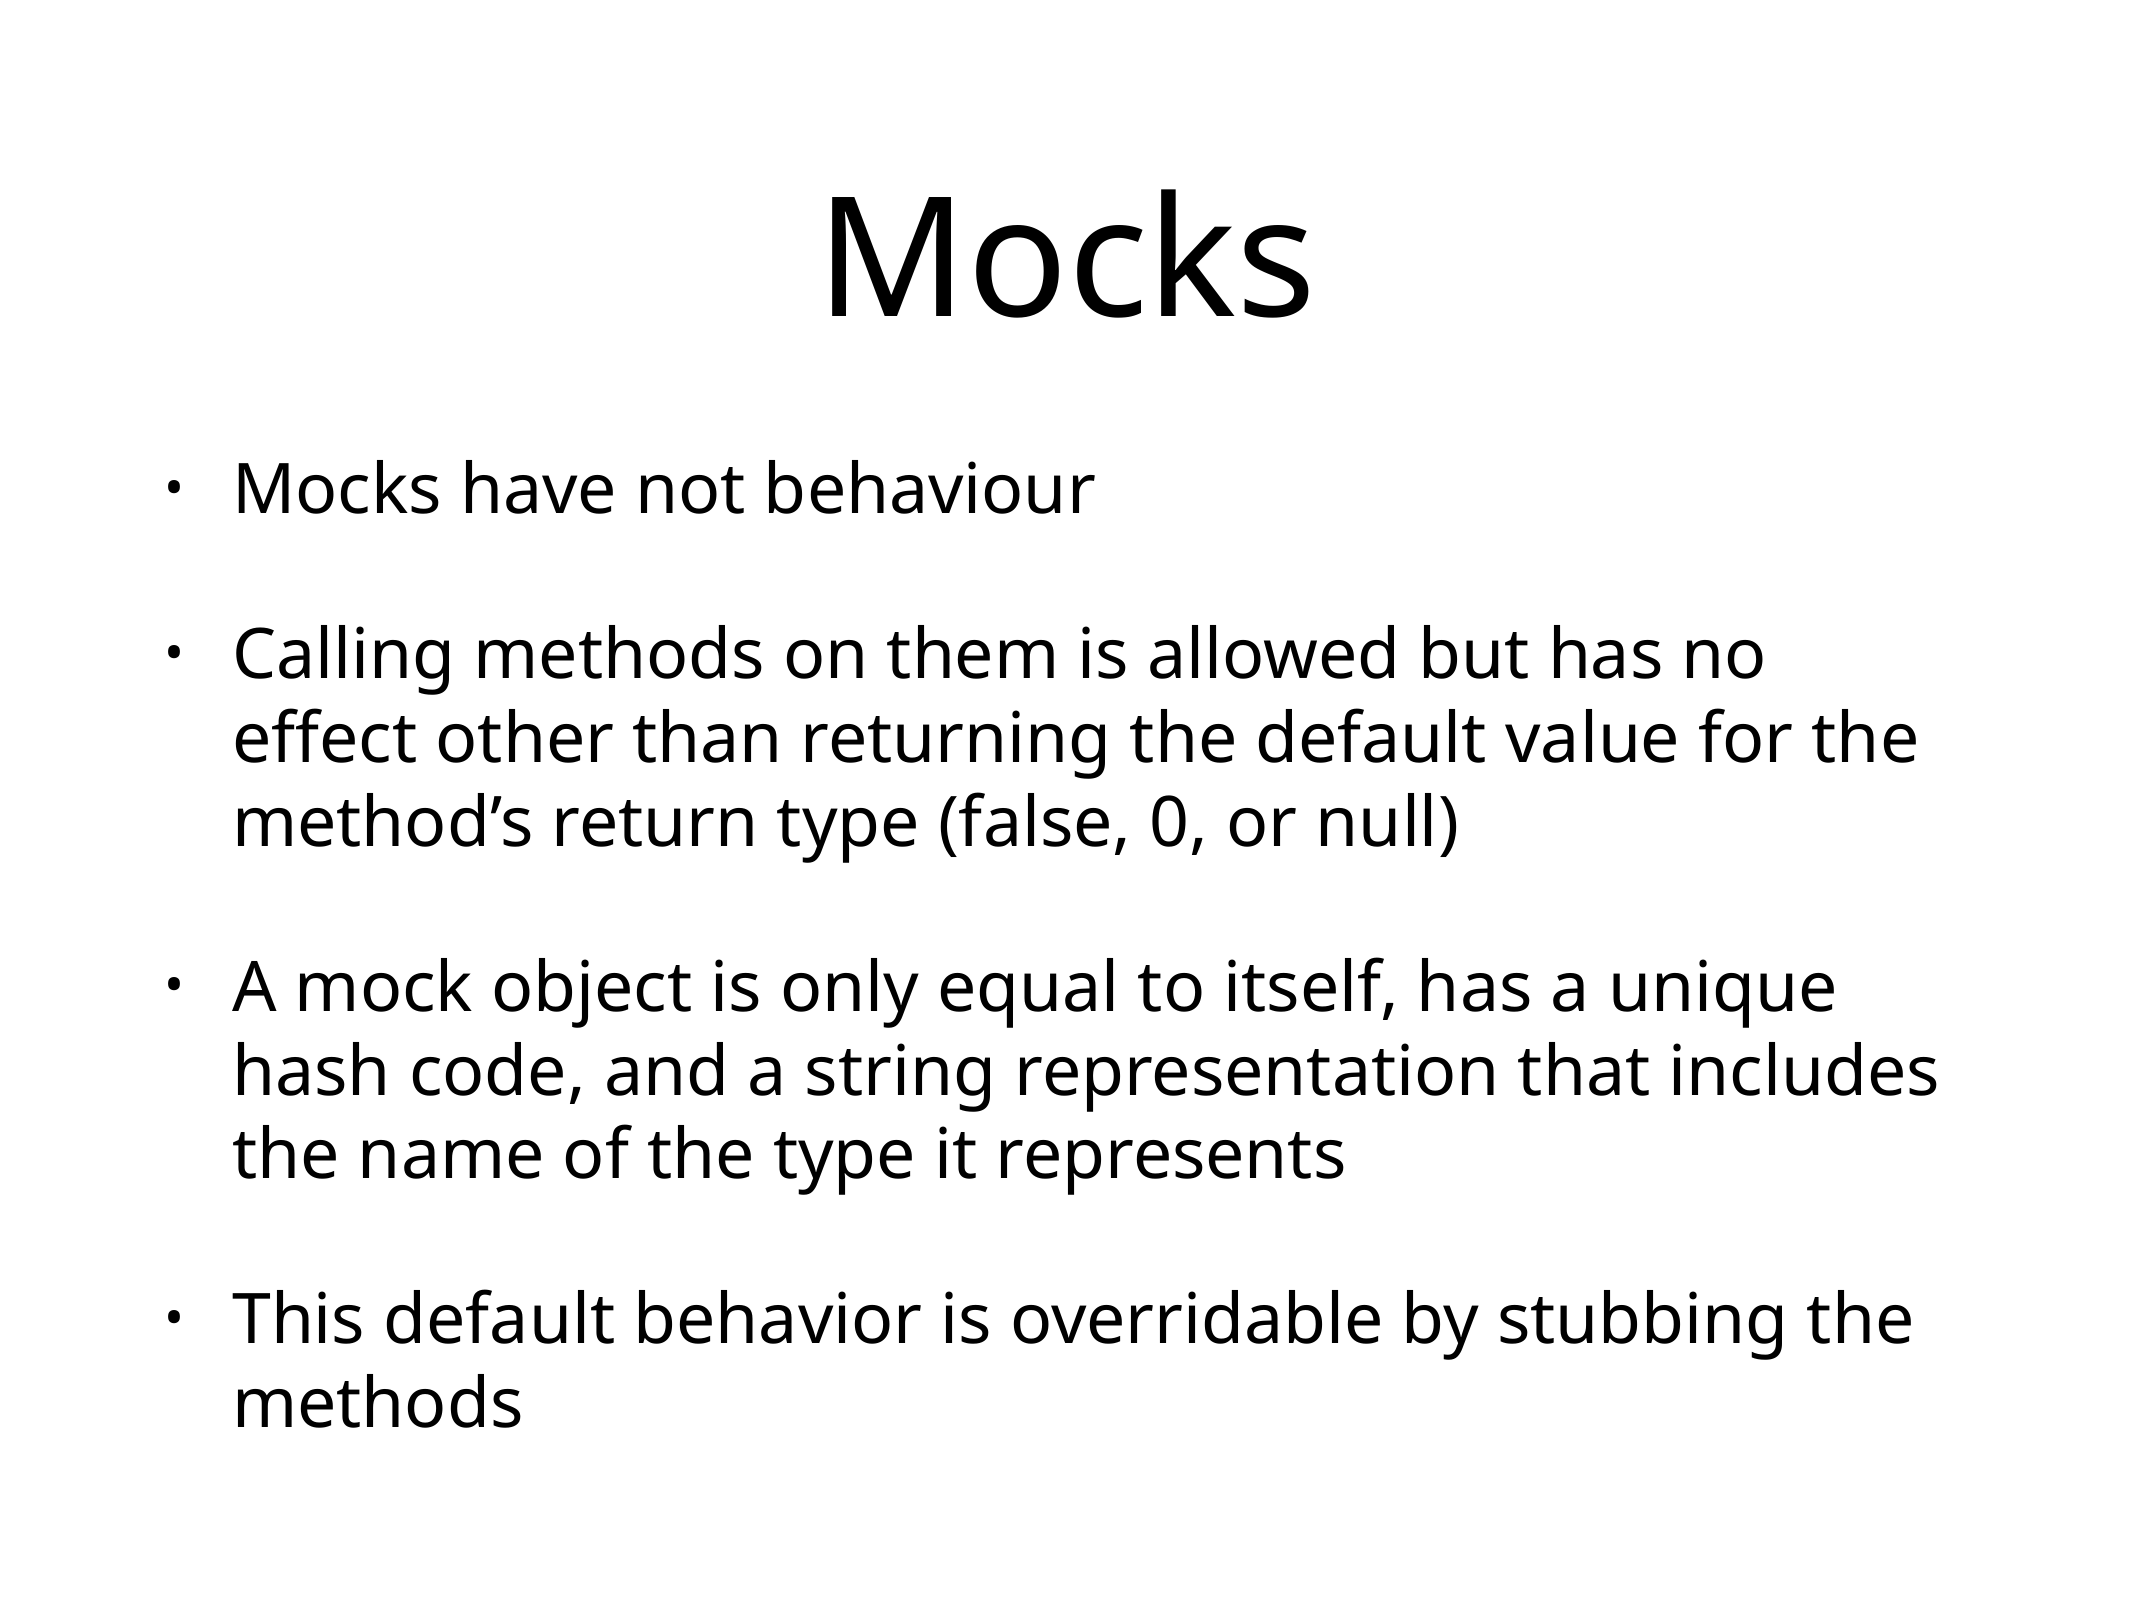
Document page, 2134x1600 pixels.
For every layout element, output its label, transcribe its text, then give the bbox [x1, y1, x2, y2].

title Mocks [156, 72, 1978, 427]
list Mocks have not behaviour Calling methods on them is allowed but has no effect other than returning the default value for the method’s return type (false, 0, or null) A mock object is only equal to itself, has a unique hash code, and a string representation that includes the name of the type it represents This default behavior is overridable by stubbing the methods [156, 427, 1978, 1459]
